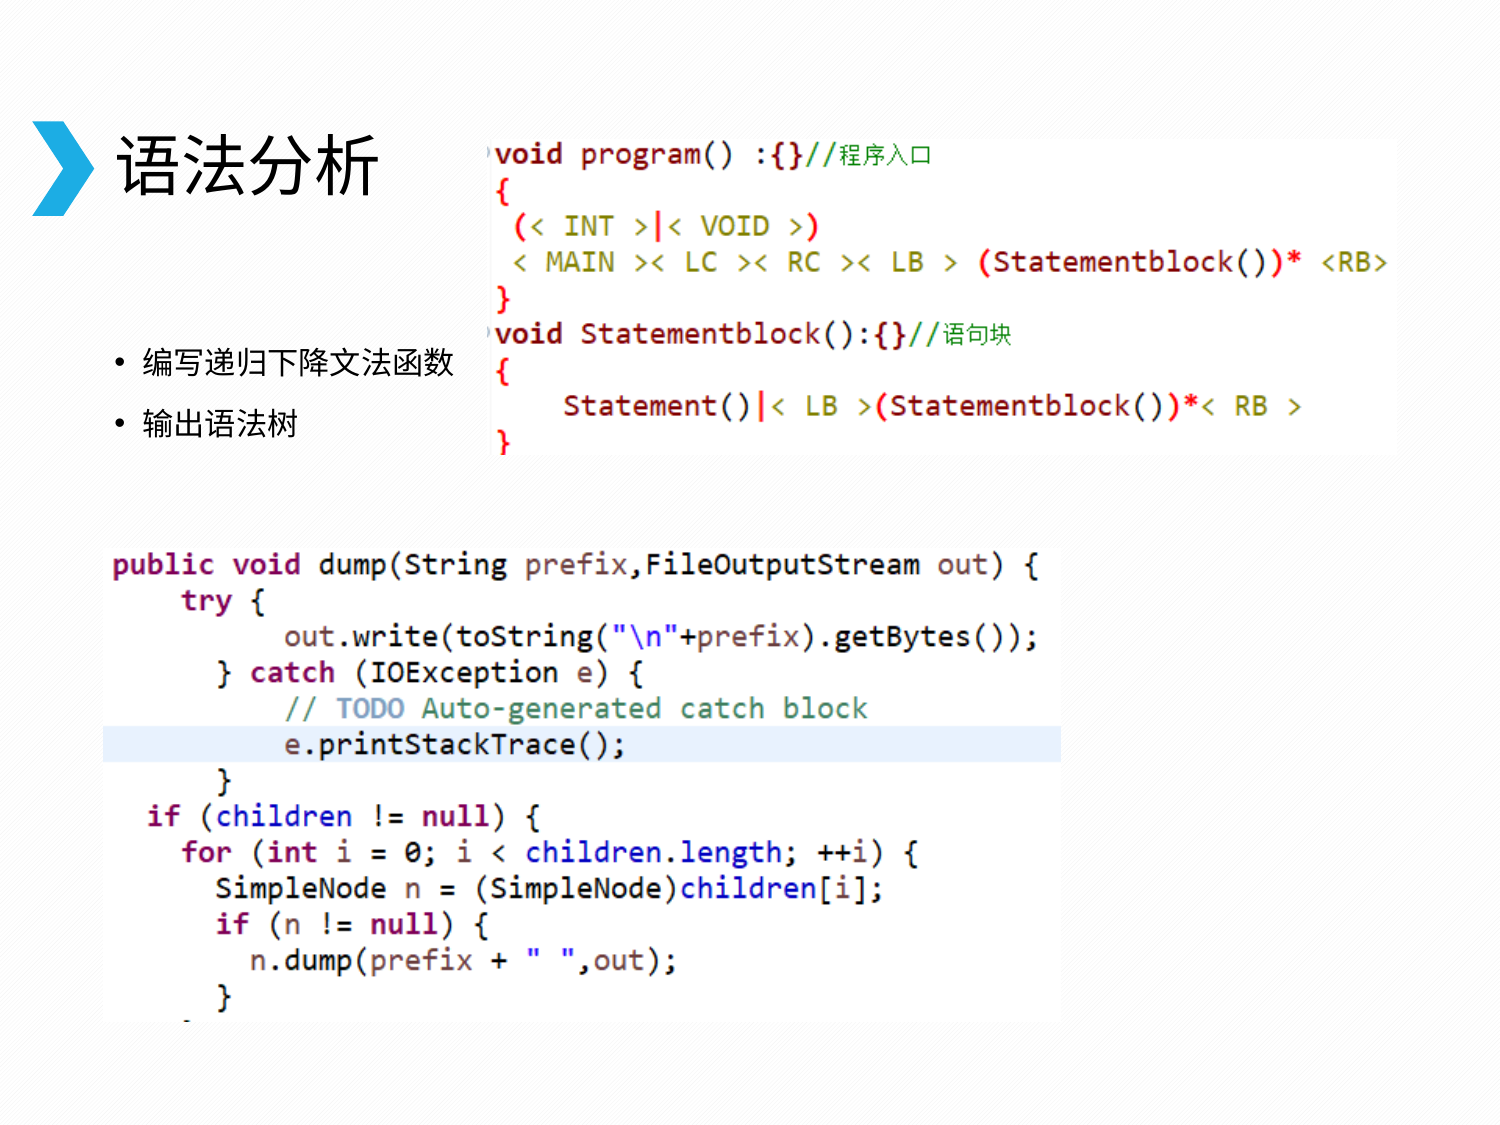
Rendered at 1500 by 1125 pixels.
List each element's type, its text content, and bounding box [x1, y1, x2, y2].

title 语法分析 [102, 59, 1398, 277]
picture [487, 139, 1397, 455]
list 编写递归下降文法函数 输出语法树 [102, 277, 1398, 990]
picture [103, 548, 1061, 1022]
